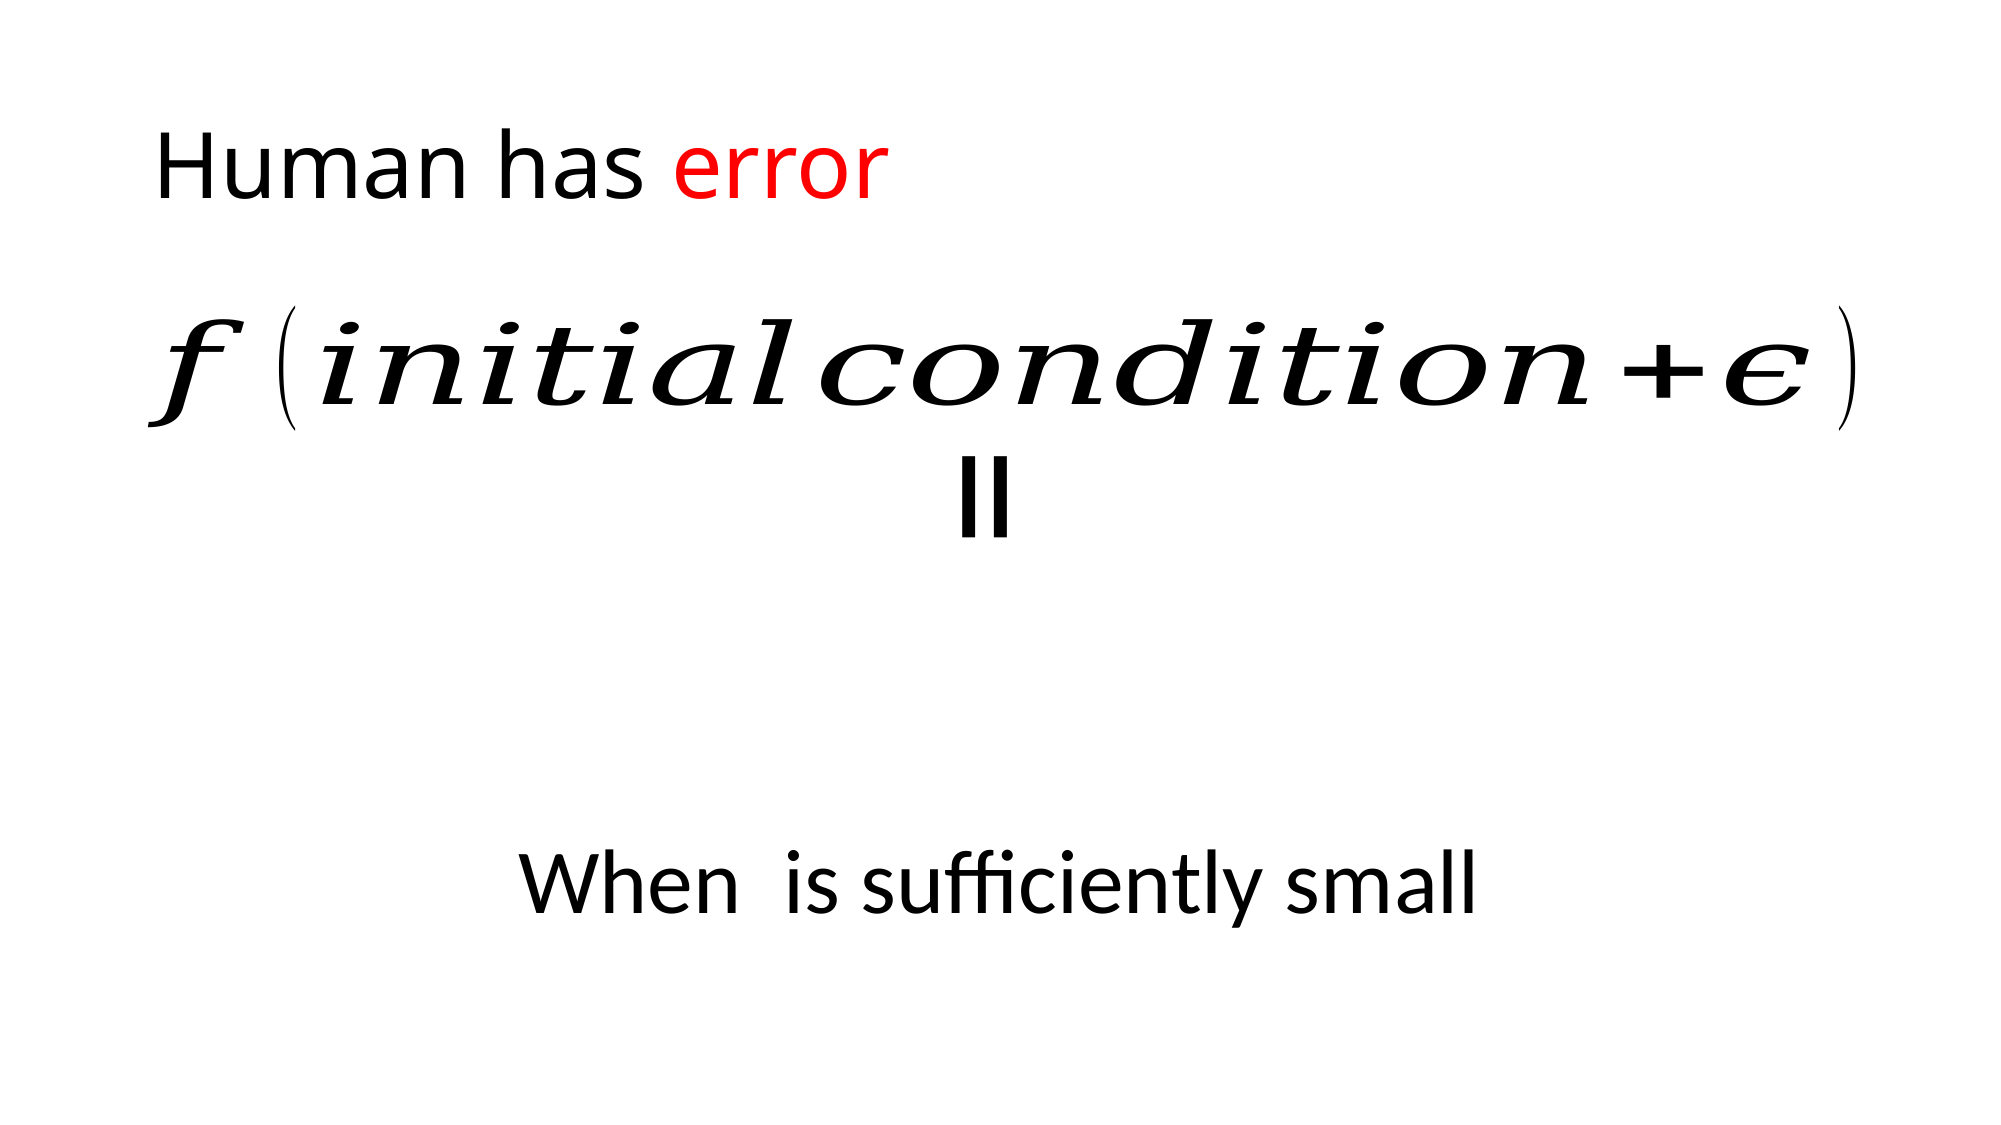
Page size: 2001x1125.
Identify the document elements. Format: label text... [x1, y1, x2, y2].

text_box = [874, 432, 1129, 562]
